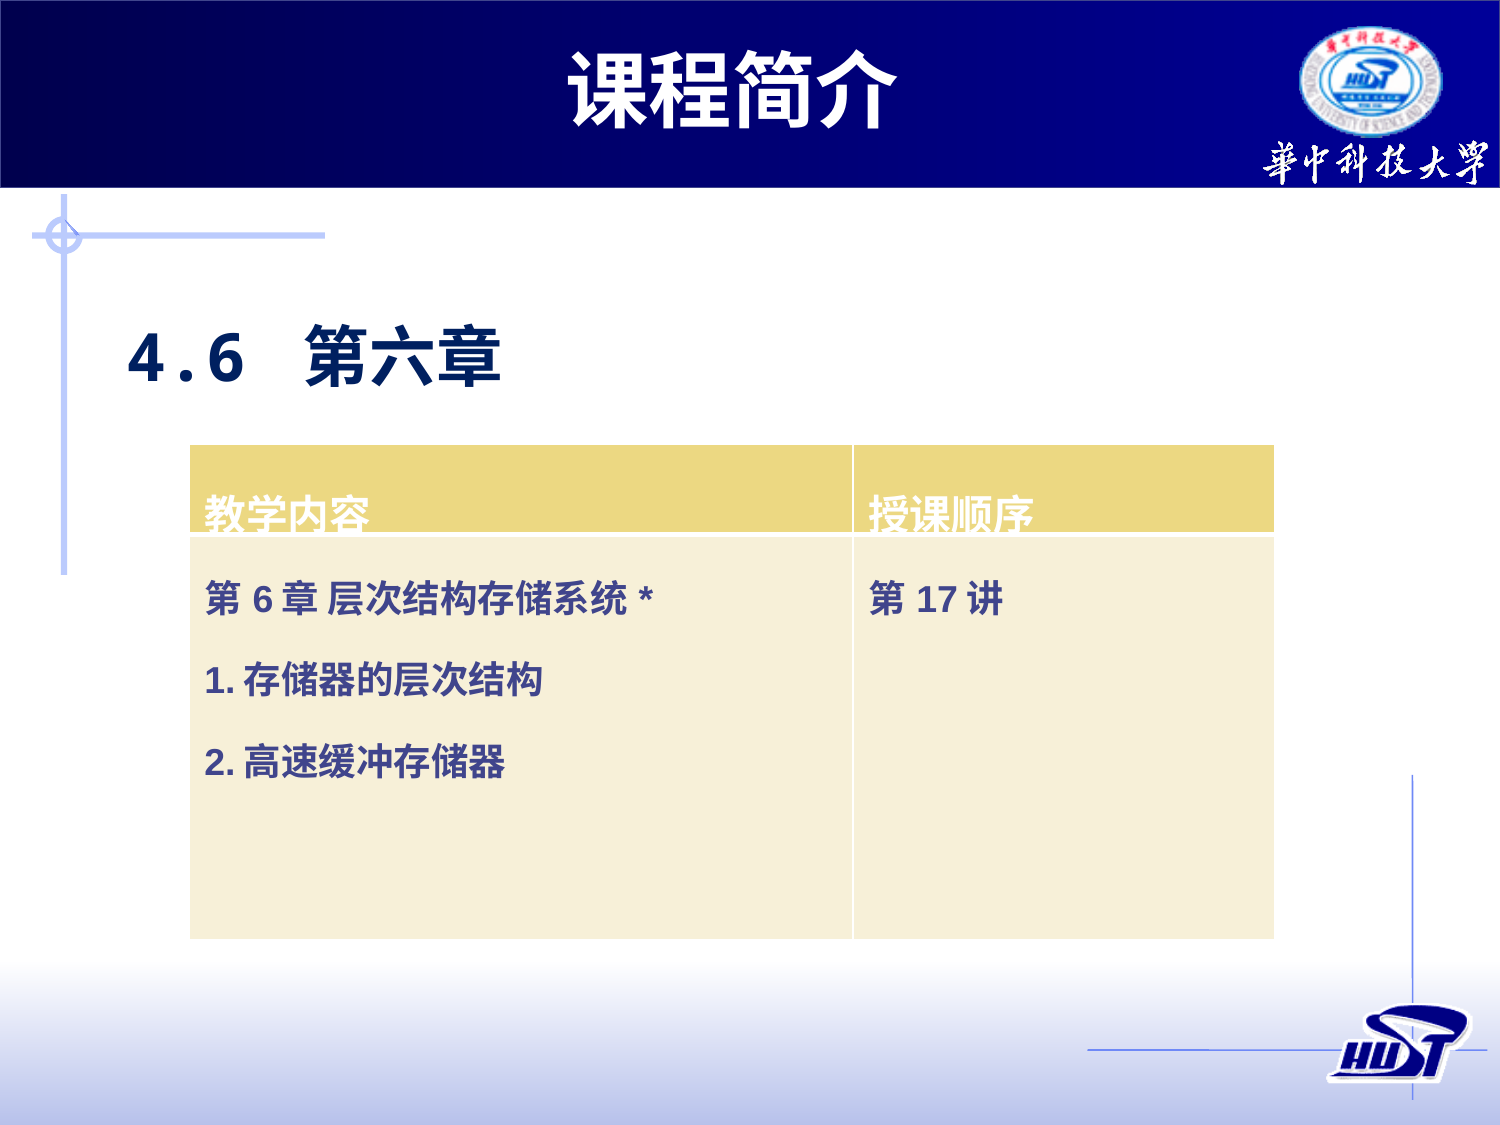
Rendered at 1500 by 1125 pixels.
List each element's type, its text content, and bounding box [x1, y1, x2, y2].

table_cell 第6章 层次结构存储系统* 1.存储器的层次结构 2.高速缓冲存储器 [190, 537, 852, 939]
table_header 教学内容 [190, 445, 852, 532]
picture [1299, 26, 1443, 138]
text_box 课程简介 [135, 31, 1329, 146]
table_header 授课顺序 [854, 445, 1274, 532]
table_cell 第17讲 [854, 537, 1274, 939]
text_box 4.6 第六章 [112, 267, 1349, 477]
picture [1262, 140, 1488, 185]
